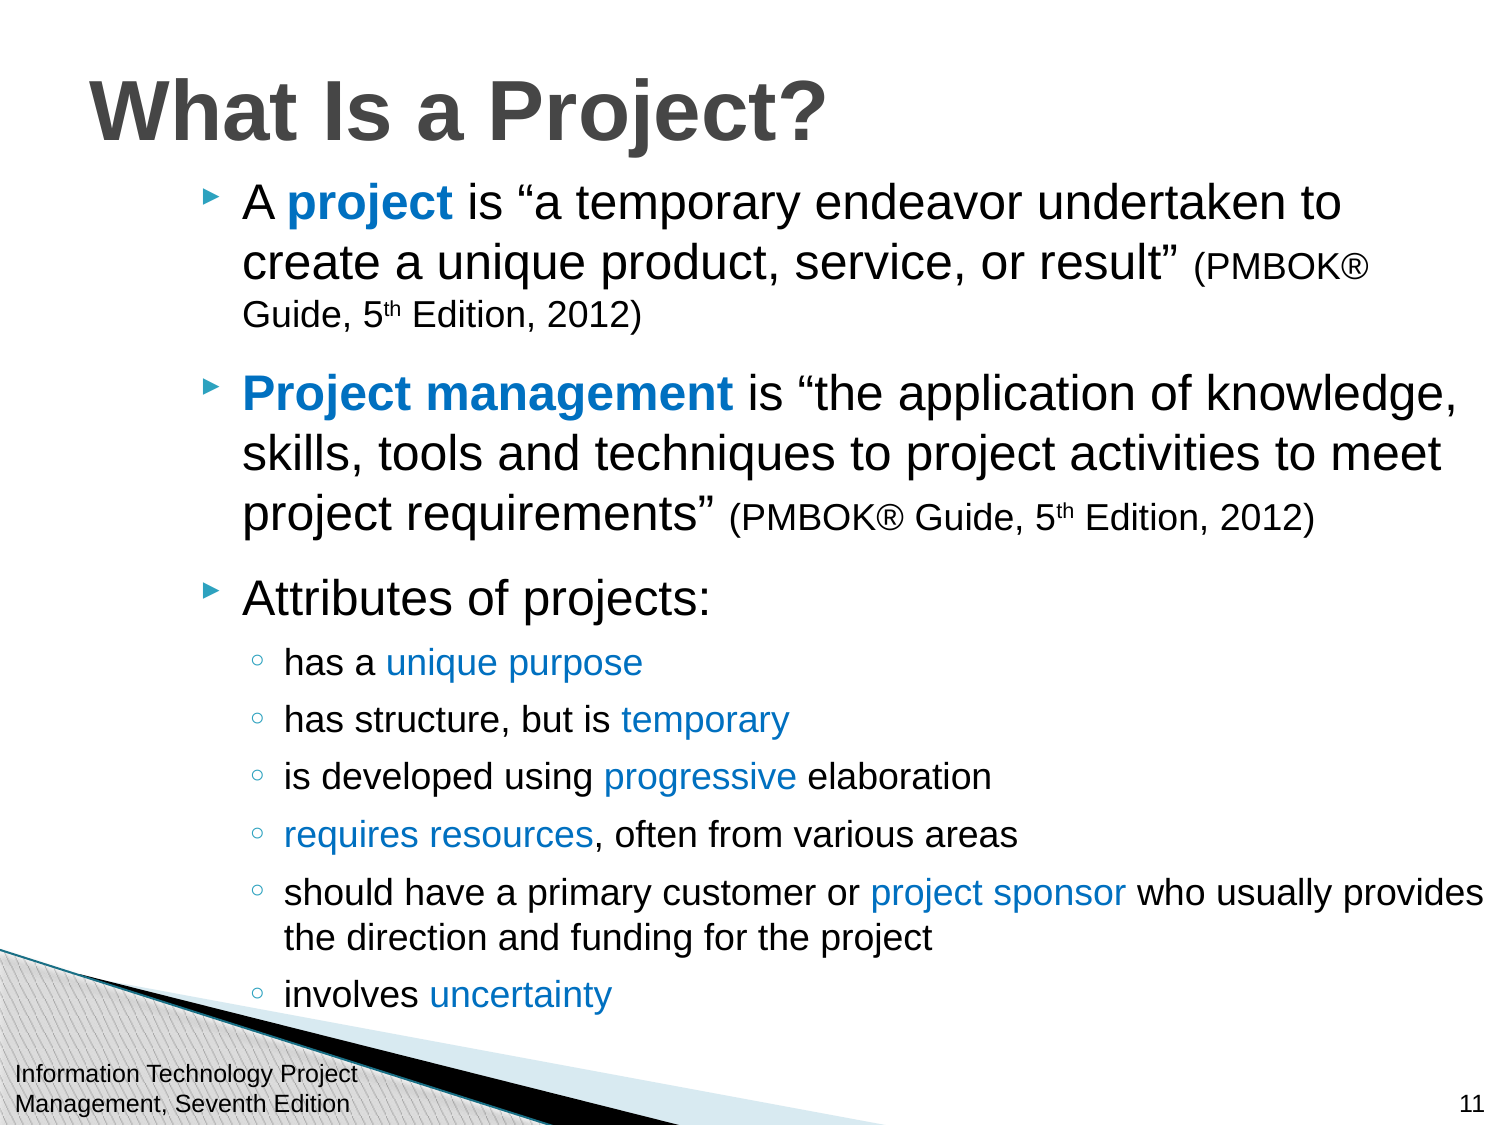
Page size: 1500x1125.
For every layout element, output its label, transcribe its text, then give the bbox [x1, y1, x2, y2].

list A project is “a temporary endeavor undertaken to create a unique product, service, or result” (PMBOK® Guide, 5th Edition, 2012) Project management is “the application of knowledge, skills, tools and techniques to project activities to meet project requirements” (PMBOK® Guide, 5th Edition, 2012) Attributes of projects: has a unique purpose has structure, but is temporary is developed using progressive elaboration requires resources, often from various areas should have a primary customer or project sponsor who usually provides the direction and funding for the project involves uncertainty [166, 162, 1500, 963]
footer Information Technology Project Management, Seventh Edition [0, 1065, 425, 1125]
slide_number 11 [1408, 1065, 1500, 1125]
title What Is a Project? [75, 12, 1425, 200]
